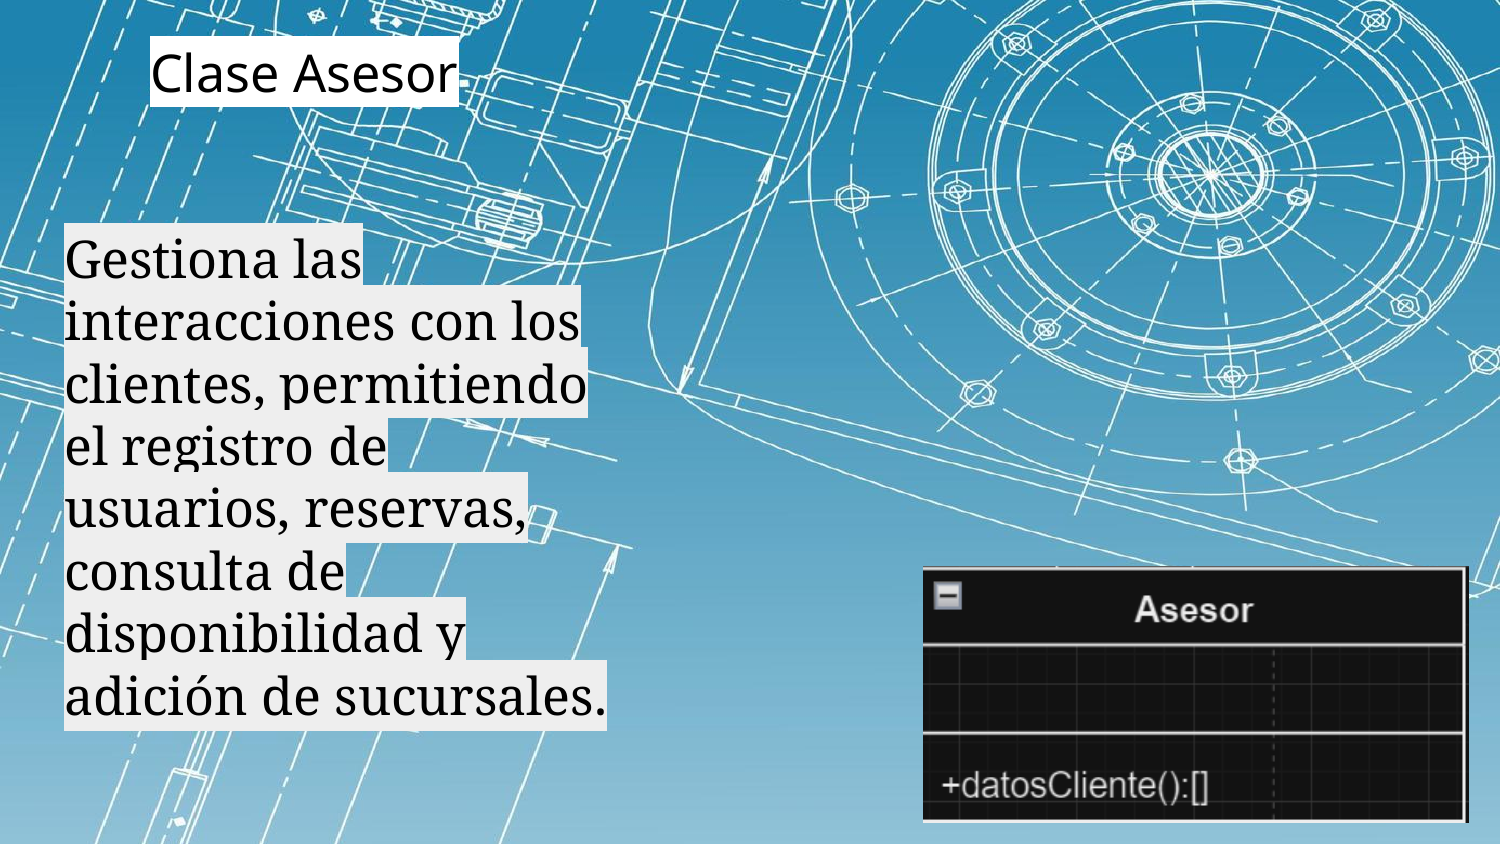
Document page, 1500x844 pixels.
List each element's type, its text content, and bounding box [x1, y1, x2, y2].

text_box Clase Asesor [135, 24, 783, 123]
text_box Gestiona las interacciones con los clientes, permitiendo el registro de usuarios, reservas, consulta de disponibilidad y adición de sucursales. [49, 211, 626, 730]
picture [0, 0, 1500, 844]
